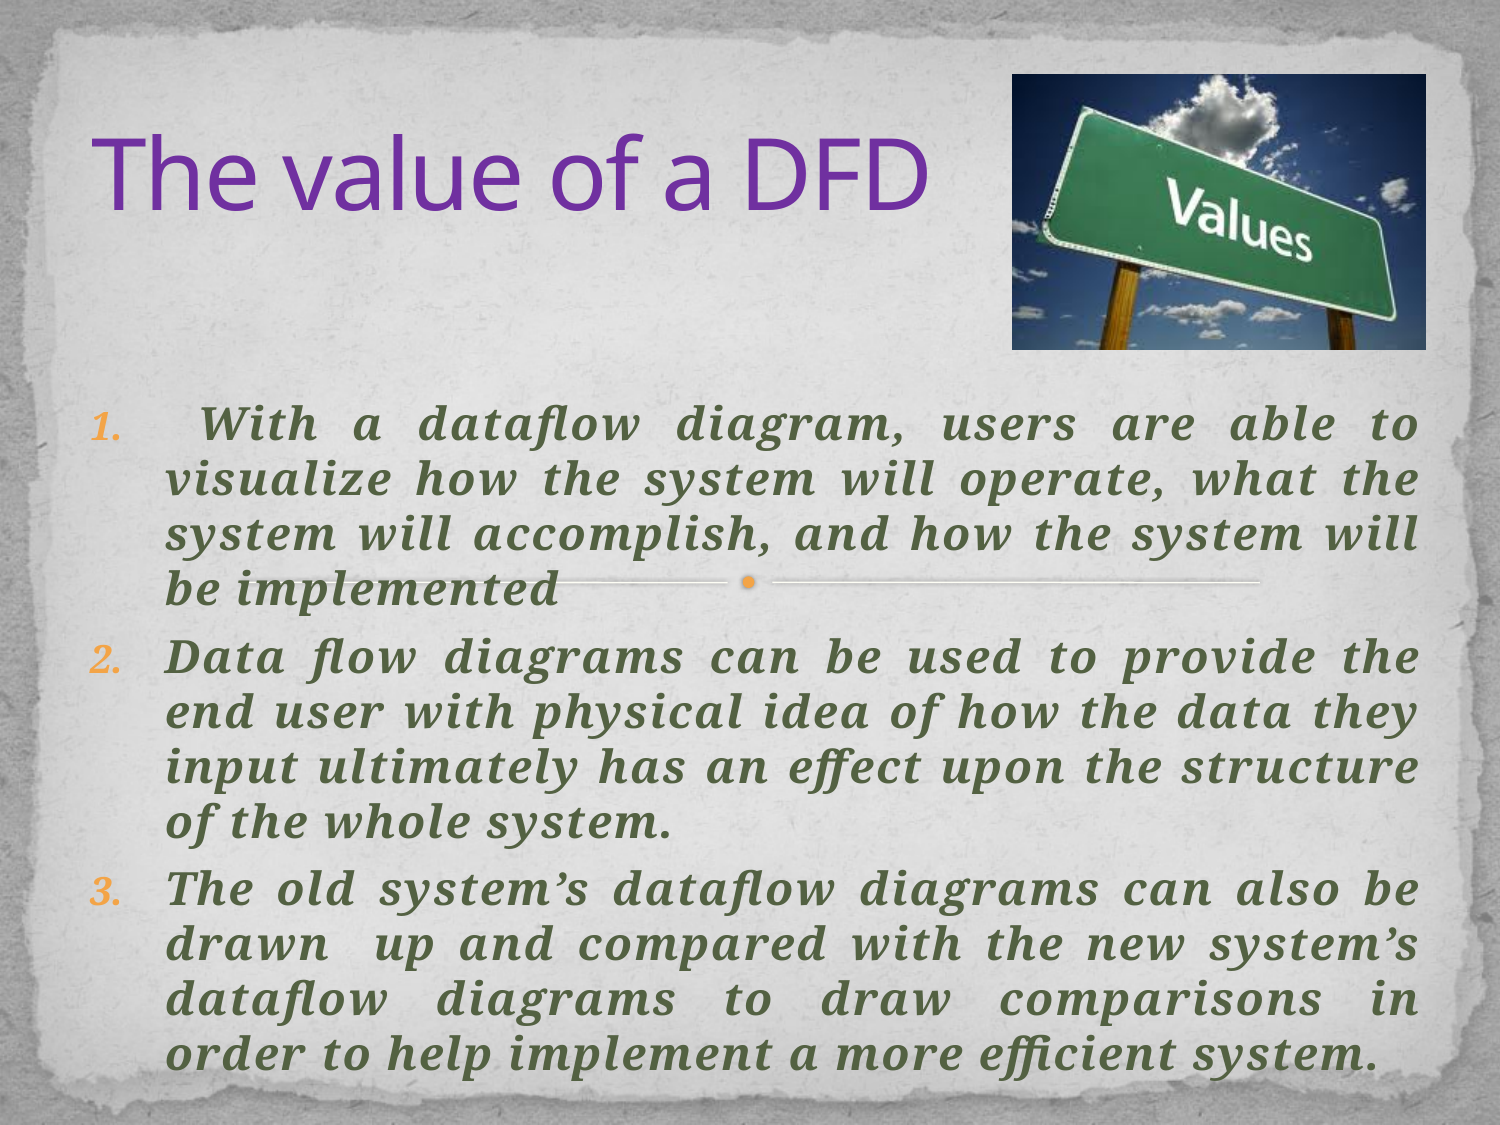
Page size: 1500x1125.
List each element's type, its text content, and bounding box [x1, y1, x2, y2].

picture [1011, 74, 1427, 351]
title The value of a DFD [49, 74, 975, 238]
subtitle With a dataflow diagram, users are able to visualize how the system will operate, what the system will accomplish, and how the system will be implemented Data flow diagrams can be used to provide the end user with physical idea of how the data they input ultimately has an effect upon the structure of the whole system. The old system’s dataflow diagrams can also be drawn up and compared with the new system’s dataflow diagrams to draw comparisons in order to help implement a more efficient system. [75, 387, 1438, 1050]
